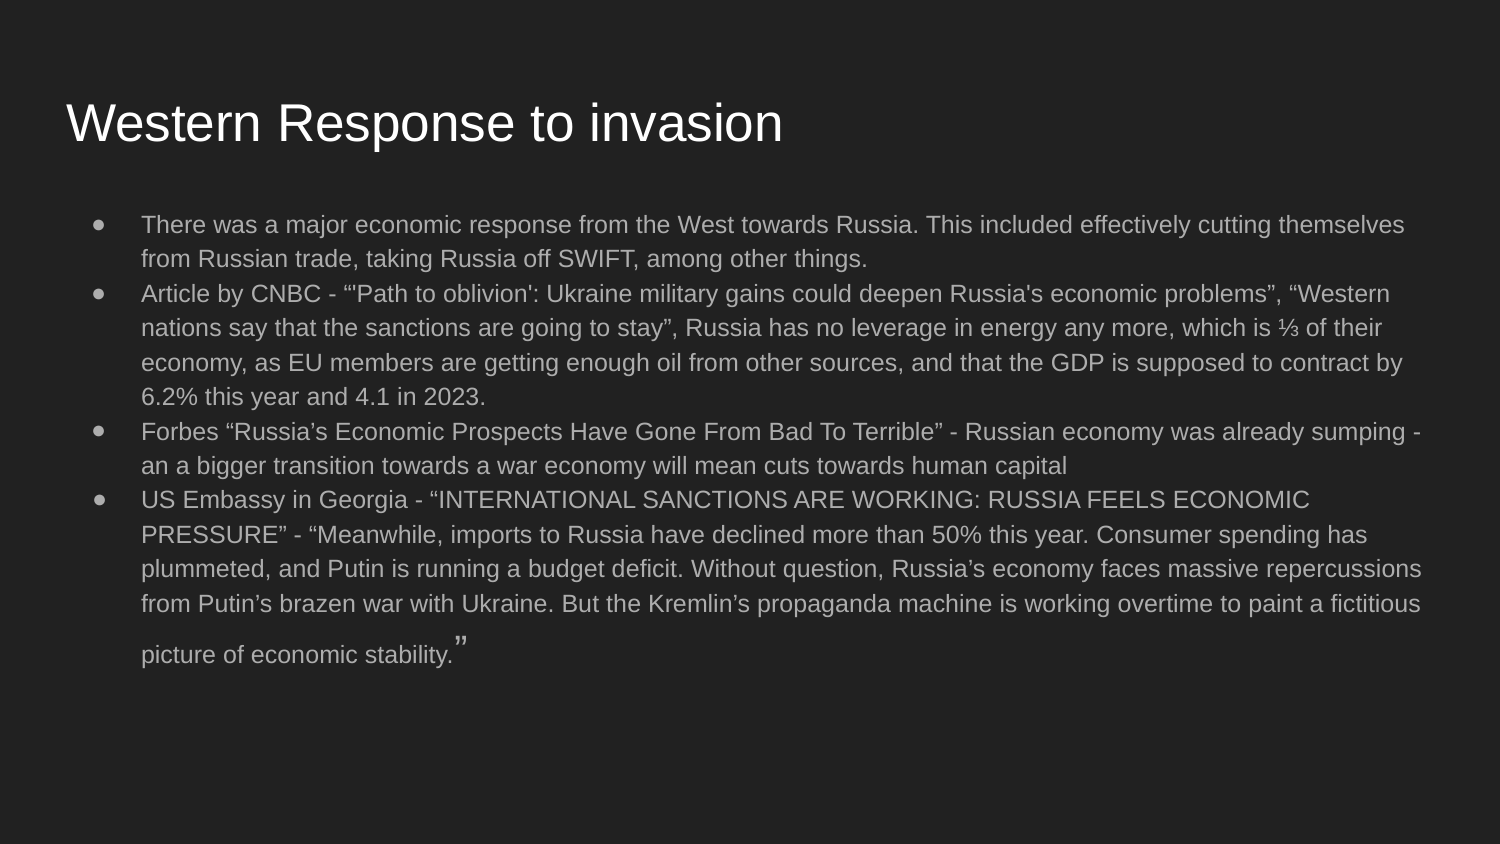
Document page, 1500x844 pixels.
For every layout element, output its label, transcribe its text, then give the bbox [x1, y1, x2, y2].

list There was a major economic response from the West towards Russia. This included effectively cutting themselves from Russian trade, taking Russia off SWIFT, among other things. Article by CNBC - “'Path to oblivion': Ukraine military gains could deepen Russia's economic problems”, “Western nations say that the sanctions are going to stay”, Russia has no leverage in energy any more, which is ⅓ of their economy, as EU members are getting enough oil from other sources, and that the GDP is supposed to contract by 6.2% this year and 4.1 in 2023. Forbes “Russia’s Economic Prospects Have Gone From Bad To Terrible” - Russian economy was already sumping - an a bigger transition towards a war economy will mean cuts towards human capital US Embassy in Georgia - “INTERNATIONAL SANCTIONS ARE WORKING: RUSSIA FEELS ECONOMIC PRESSURE” - “Meanwhile, imports to Russia have declined more than 50% this year. Consumer spending has plummeted, and Putin is running a budget deficit. Without question, Russia’s economy faces massive repercussions from Putin’s brazen war with Ukraine. But the Kremlin’s propaganda machine is working overtime to paint a fictitious picture of economic stability.” [51, 189, 1449, 750]
title Western Response to invasion [51, 72, 1449, 167]
